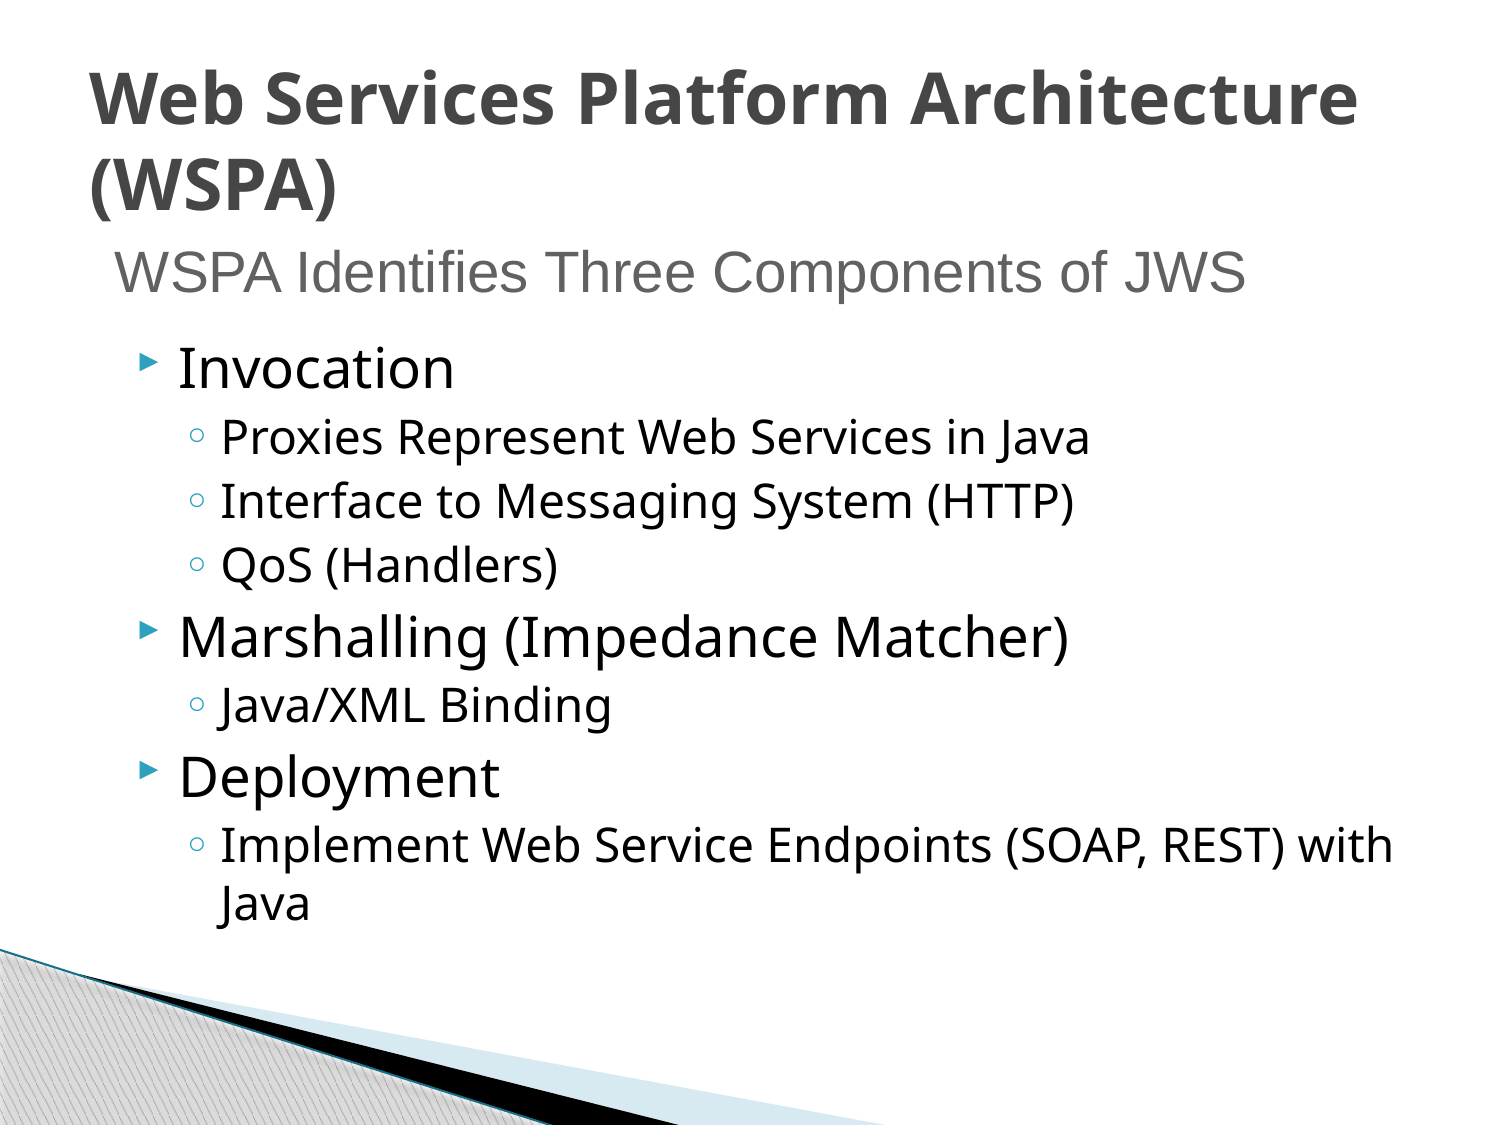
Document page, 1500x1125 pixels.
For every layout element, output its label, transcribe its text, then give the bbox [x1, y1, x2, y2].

list Invocation Proxies Represent Web Services in Java Interface to Messaging System (HTTP) QoS (Handlers) Marshalling (Impedance Matcher) Java/XML Binding Deployment Implement Web Service Endpoints (SOAP, REST) with Java [103, 324, 1442, 1088]
title Web Services Platform Architecture (WSPA) [75, 45, 1425, 233]
text_box WSPA Identifies Three Components of JWS [99, 237, 1279, 313]
